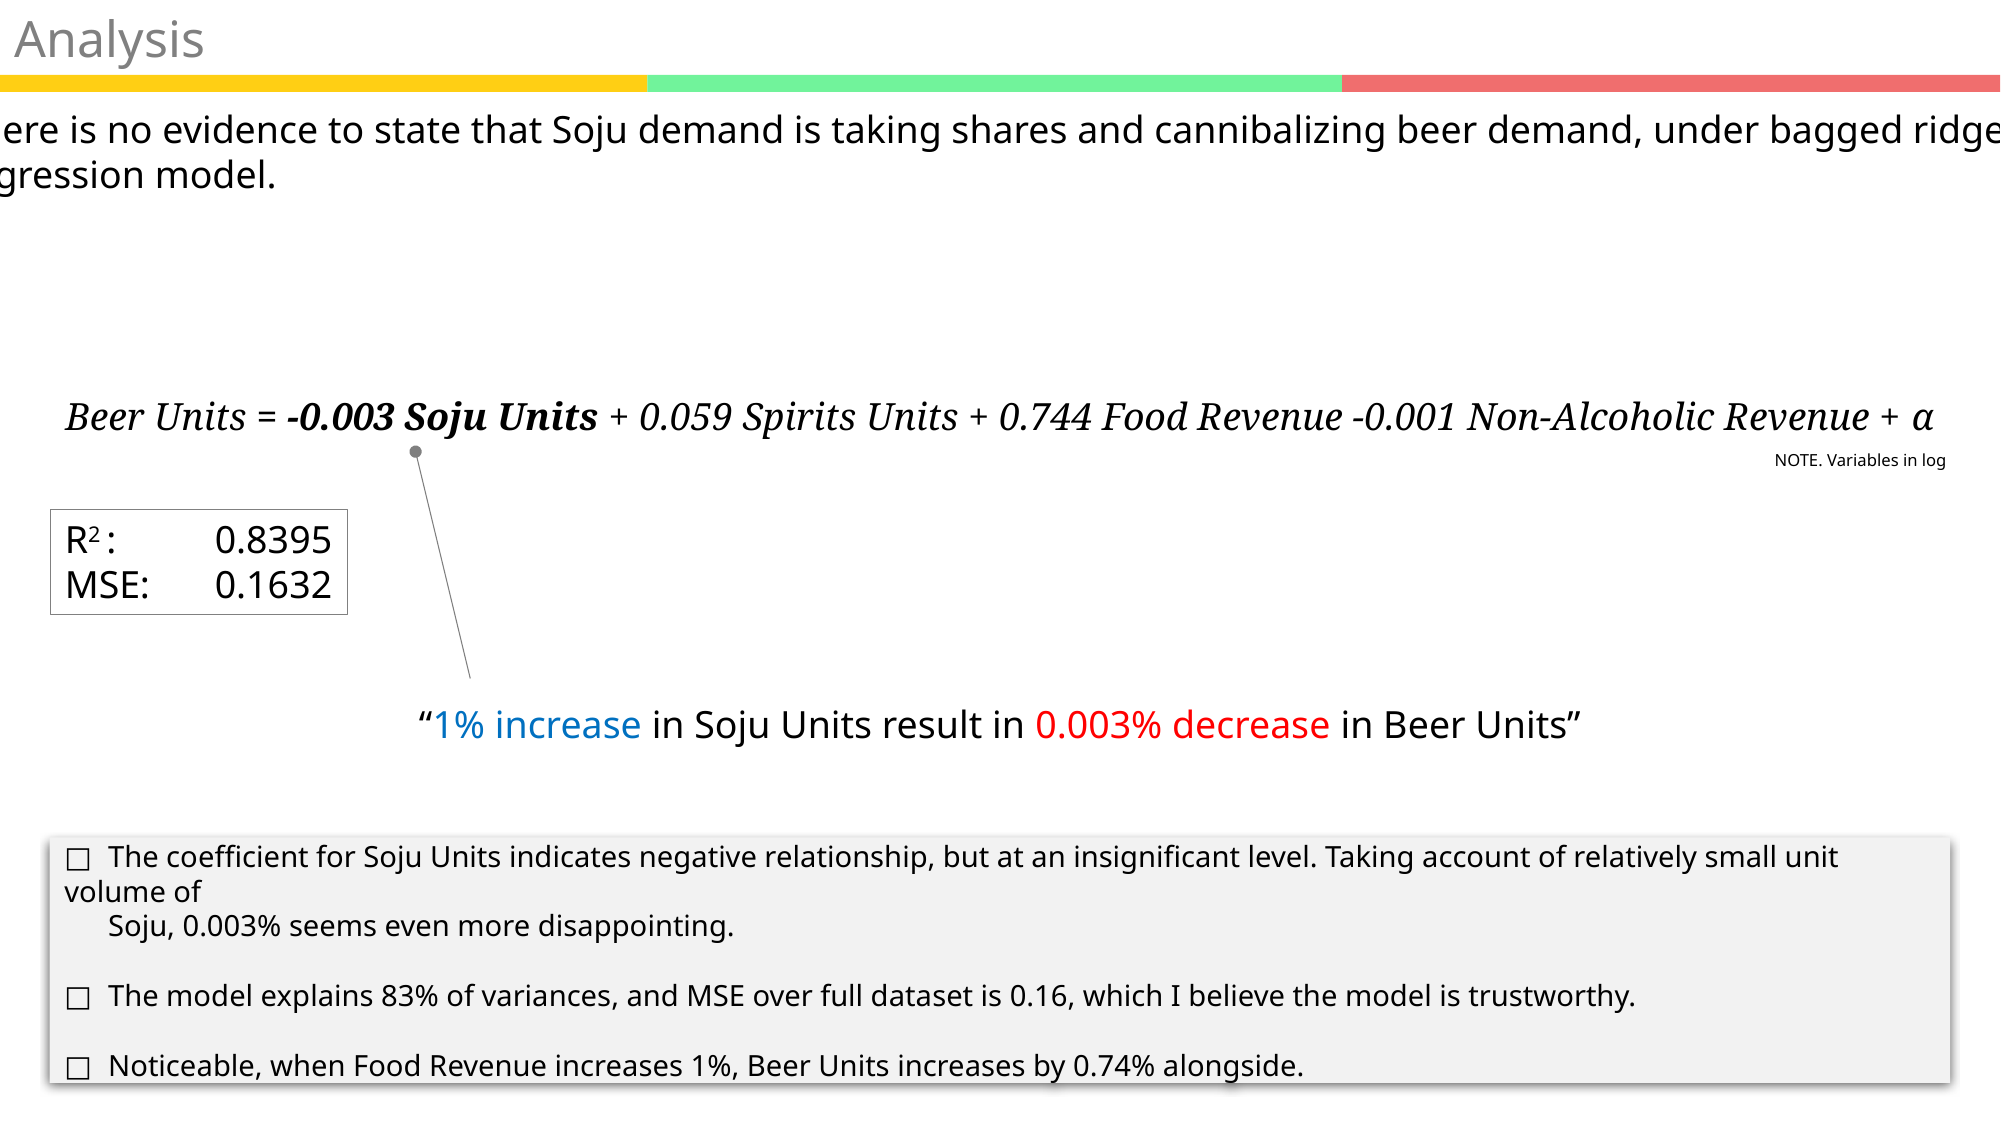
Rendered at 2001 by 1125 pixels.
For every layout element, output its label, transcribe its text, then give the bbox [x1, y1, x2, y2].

text_box NOTE. Variables in log [1759, 442, 1962, 478]
text_box R2 : 0.8395 MSE: 0.1632 [50, 509, 348, 614]
text_box Analysis [0, 0, 607, 75]
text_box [415, 451, 471, 679]
text_box “1% increase in Soju Units result in 0.003% decrease in Beer Units” [404, 693, 1596, 754]
text_box □ The coefficient for Soju Units indicates negative relationship, but at an insignificant level. Taking account of relatively small unit volume of Soju, 0.003% seems even more disappointing. □ The model explains 83% of variances, and MSE over full dataset is 0.16, which I believe the model is trustworthy. □ Noticeable, when Food Revenue increases 1%, Beer Units increases by 0.74% alongside. [49, 837, 1951, 1083]
text_box Beer Units = -0.003 Soju Units + 0.059 Spirits Units + 0.744 Food Revenue -0.001 Non-Alcoholic Revenue + α [50, 385, 1950, 446]
text_box There is no evidence to state that Soju demand is taking shares and cannibalizing beer demand, under bagged ridge regression model. [0, 98, 2000, 204]
